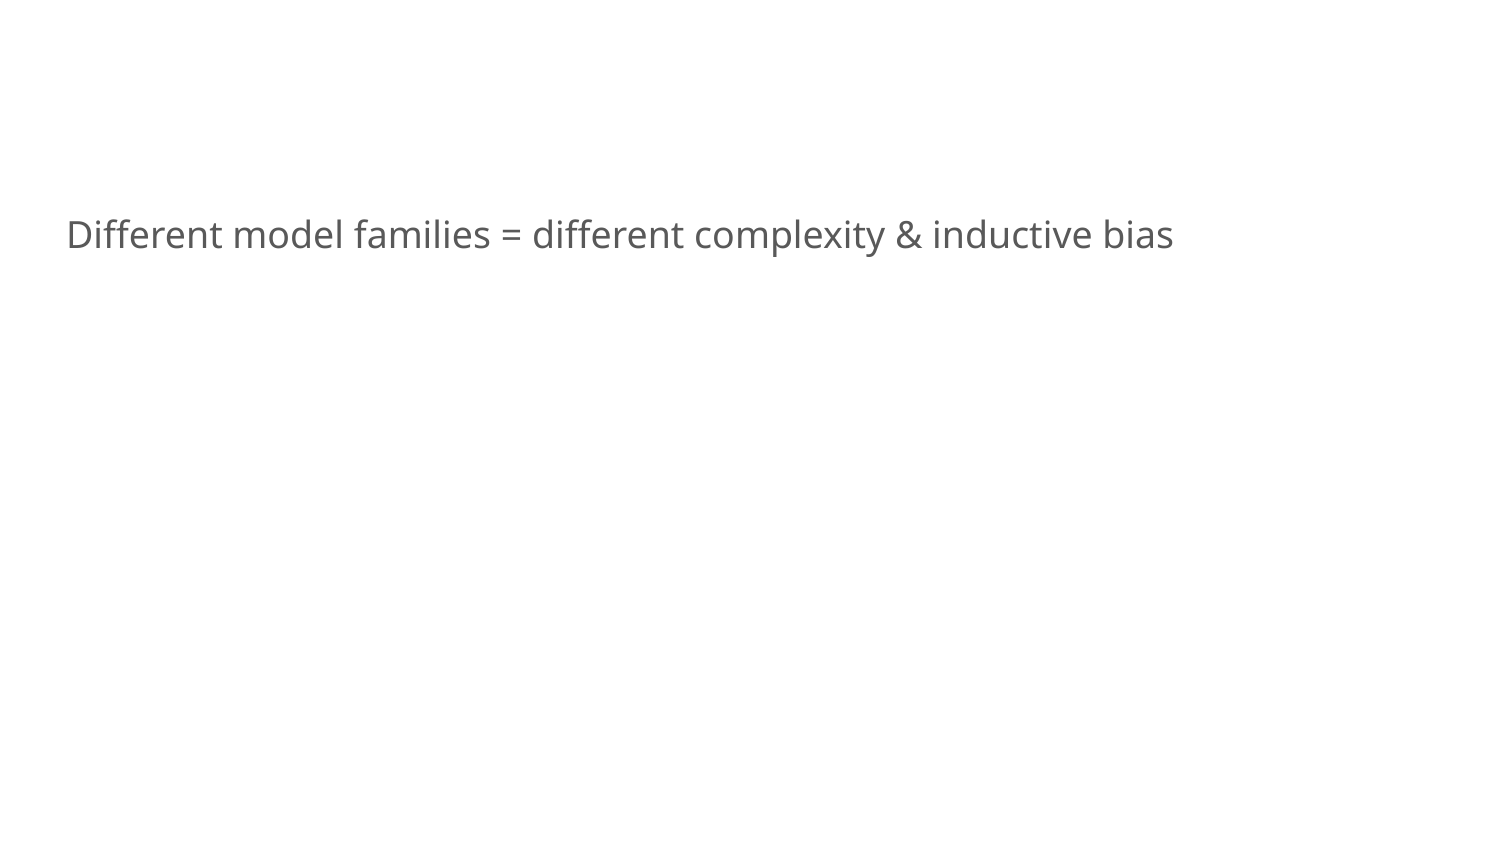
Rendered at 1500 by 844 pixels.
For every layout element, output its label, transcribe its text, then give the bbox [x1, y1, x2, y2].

list Different model families = different complexity & inductive bias [51, 189, 1449, 750]
